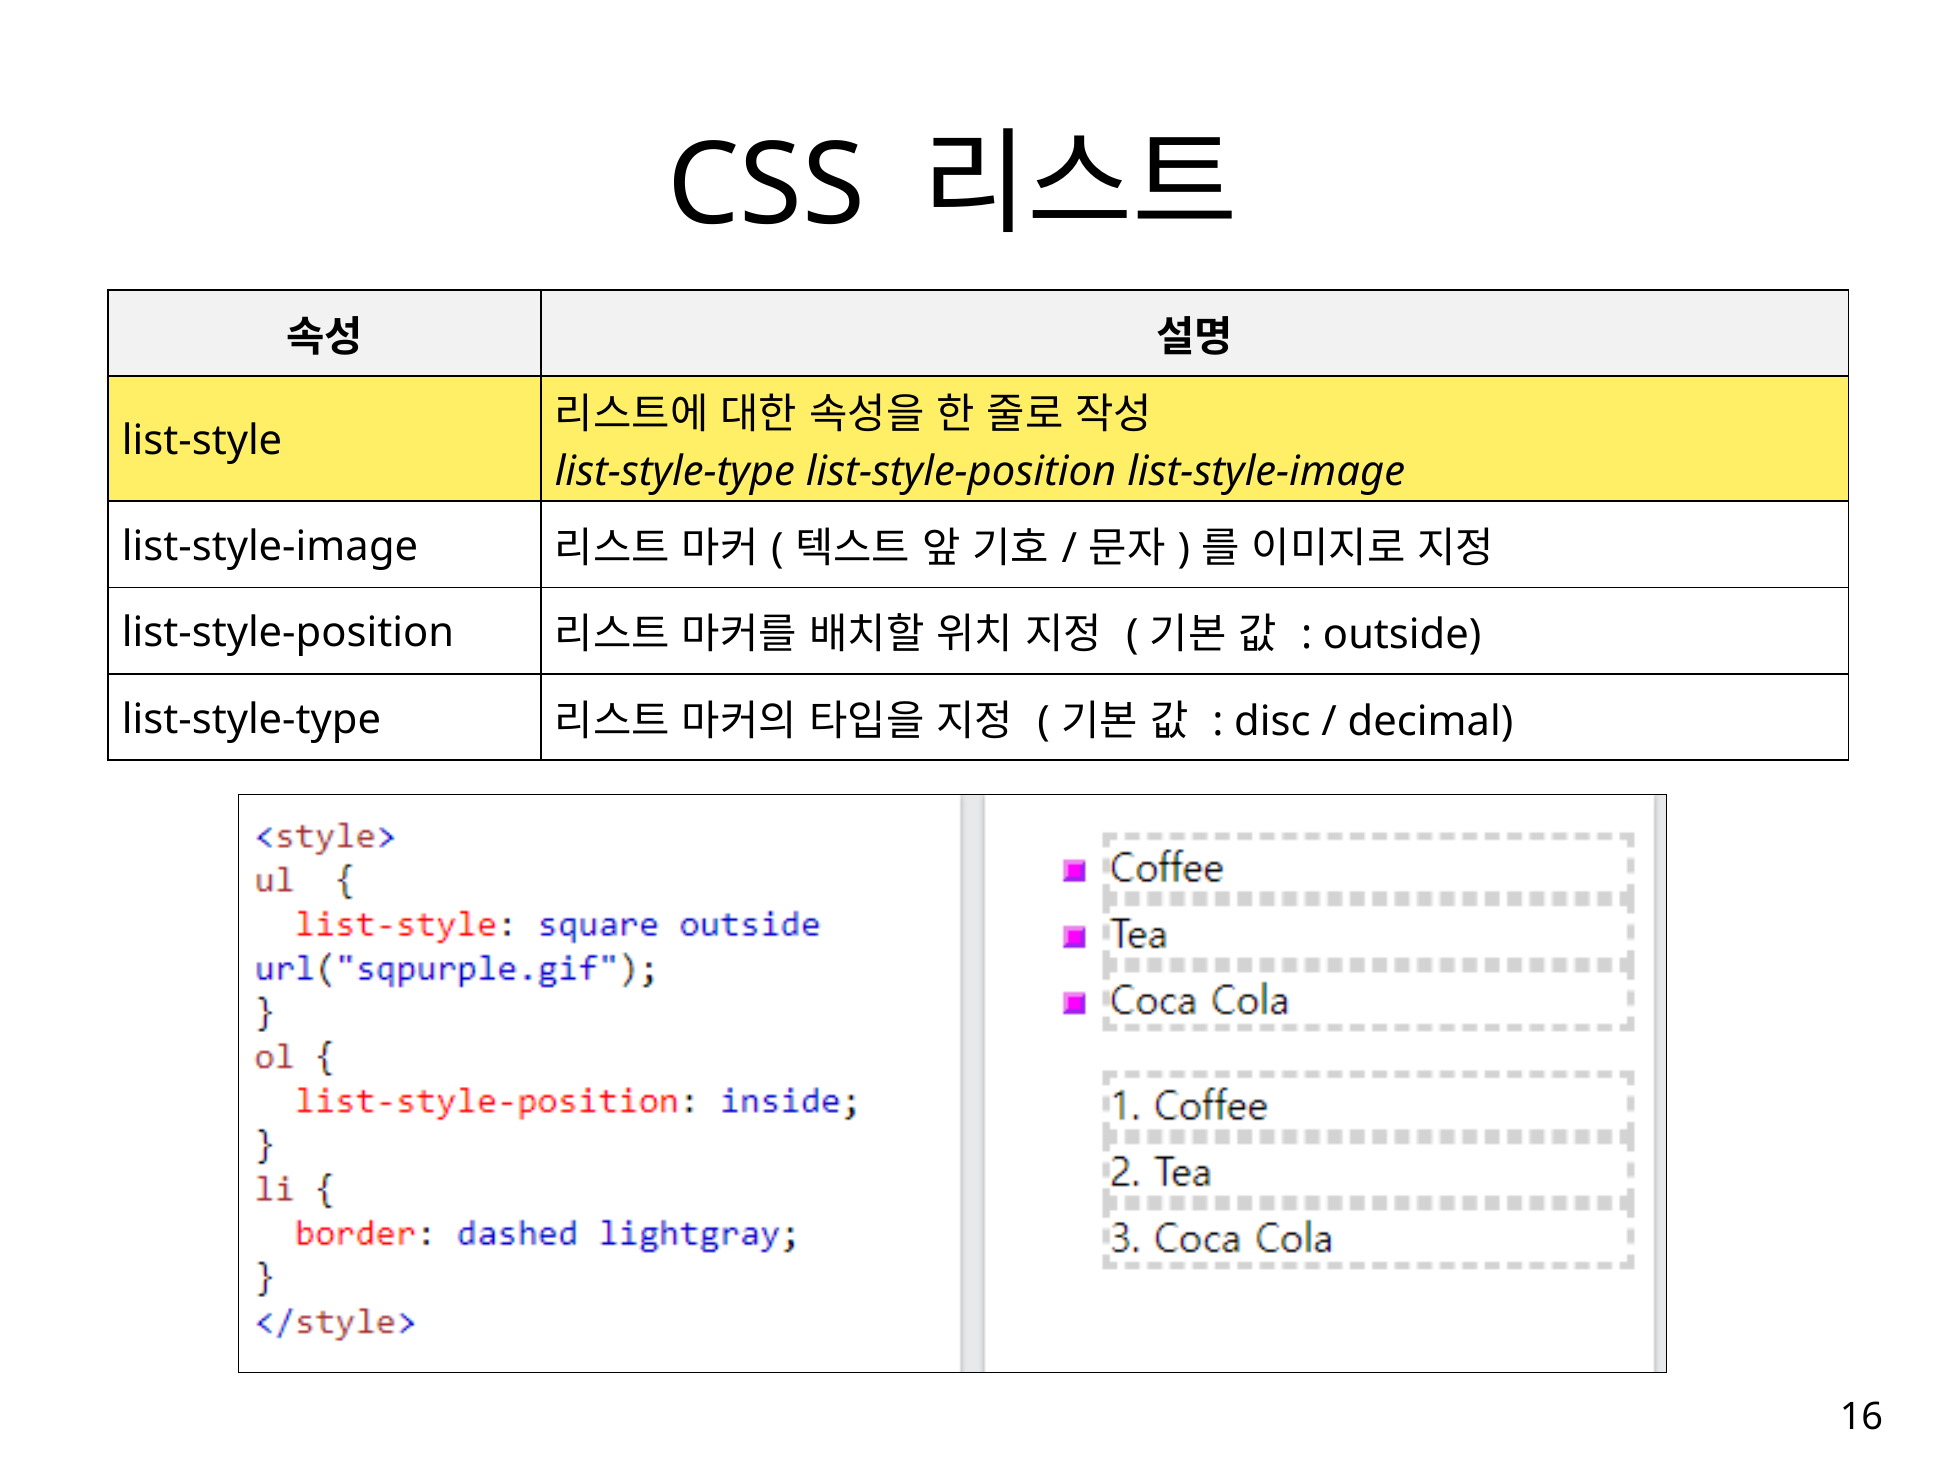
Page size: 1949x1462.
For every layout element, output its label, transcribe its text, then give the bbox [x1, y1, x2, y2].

table_header 속성 [109, 291, 540, 375]
table_cell list-style [109, 377, 540, 500]
table_cell list-style-type [109, 675, 540, 759]
picture [238, 793, 1668, 1373]
table_cell 리스트 마커(텍스트 앞 기호/문자)를 이미지로 지정 [542, 502, 1848, 587]
title CSS 리스트 [156, 92, 1749, 255]
slide_number 16 [1496, 1372, 1899, 1462]
table_cell 리스트에 대한 속성을 한 줄로 작성 list-style-type list-style-position list-style-image [542, 377, 1848, 500]
table_cell 리스트 마커를 배치할 위치 지정 (기본 값 : outside) [542, 588, 1848, 673]
table_cell list-style-image [109, 502, 540, 587]
table_header 설명 [542, 291, 1848, 375]
table_cell 리스트 마커의 타입을 지정 (기본 값 : disc / decimal) [542, 675, 1848, 759]
table_cell list-style-position [109, 588, 540, 673]
